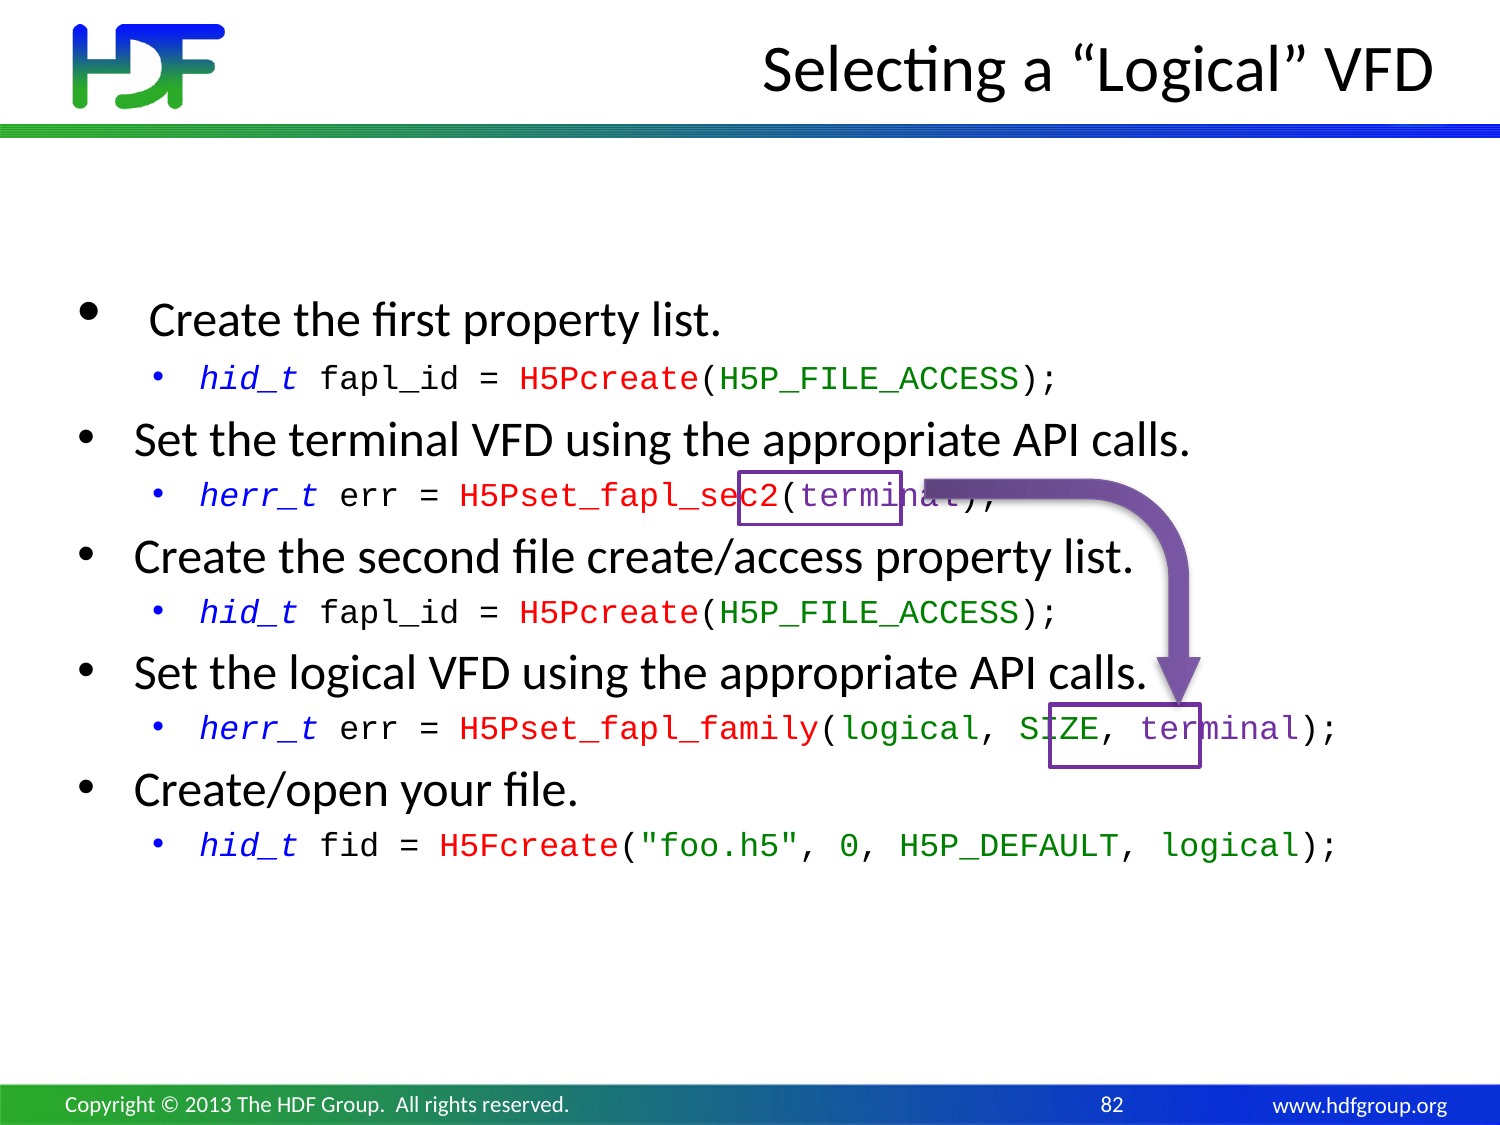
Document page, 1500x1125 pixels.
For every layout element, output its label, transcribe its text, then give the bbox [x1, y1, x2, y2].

text_box [924, 479, 1201, 705]
title Selecting a “Logical” VFD [187, 24, 1451, 113]
slide_number Copyright © 2013 The HDF Group. All rights reserved. [49, 1087, 751, 1125]
slide_number 82 [1049, 1087, 1176, 1125]
list Create the first property list. hid_t fapl_id = H5Pcreate(H5P_FILE_ACCESS); Set the terminal VFD using the appropriate API calls. herr_t err = H5Pset_fapl_sec2(terminal); Create the second file create/access property list. hid_t fapl_id = H5Pcreate(H5P_FILE_ACCESS); Set the logical VFD using the appropriate API calls. herr_t err = H5Pset_fapl_family(logical, SIZE, terminal); Create/open your file. hid_t fid = H5Fcreate("foo.h5", 0, H5P_DEFAULT, logical); [62, 262, 1438, 1013]
text_box [1049, 704, 1200, 767]
picture [0, 0, 1500, 1125]
